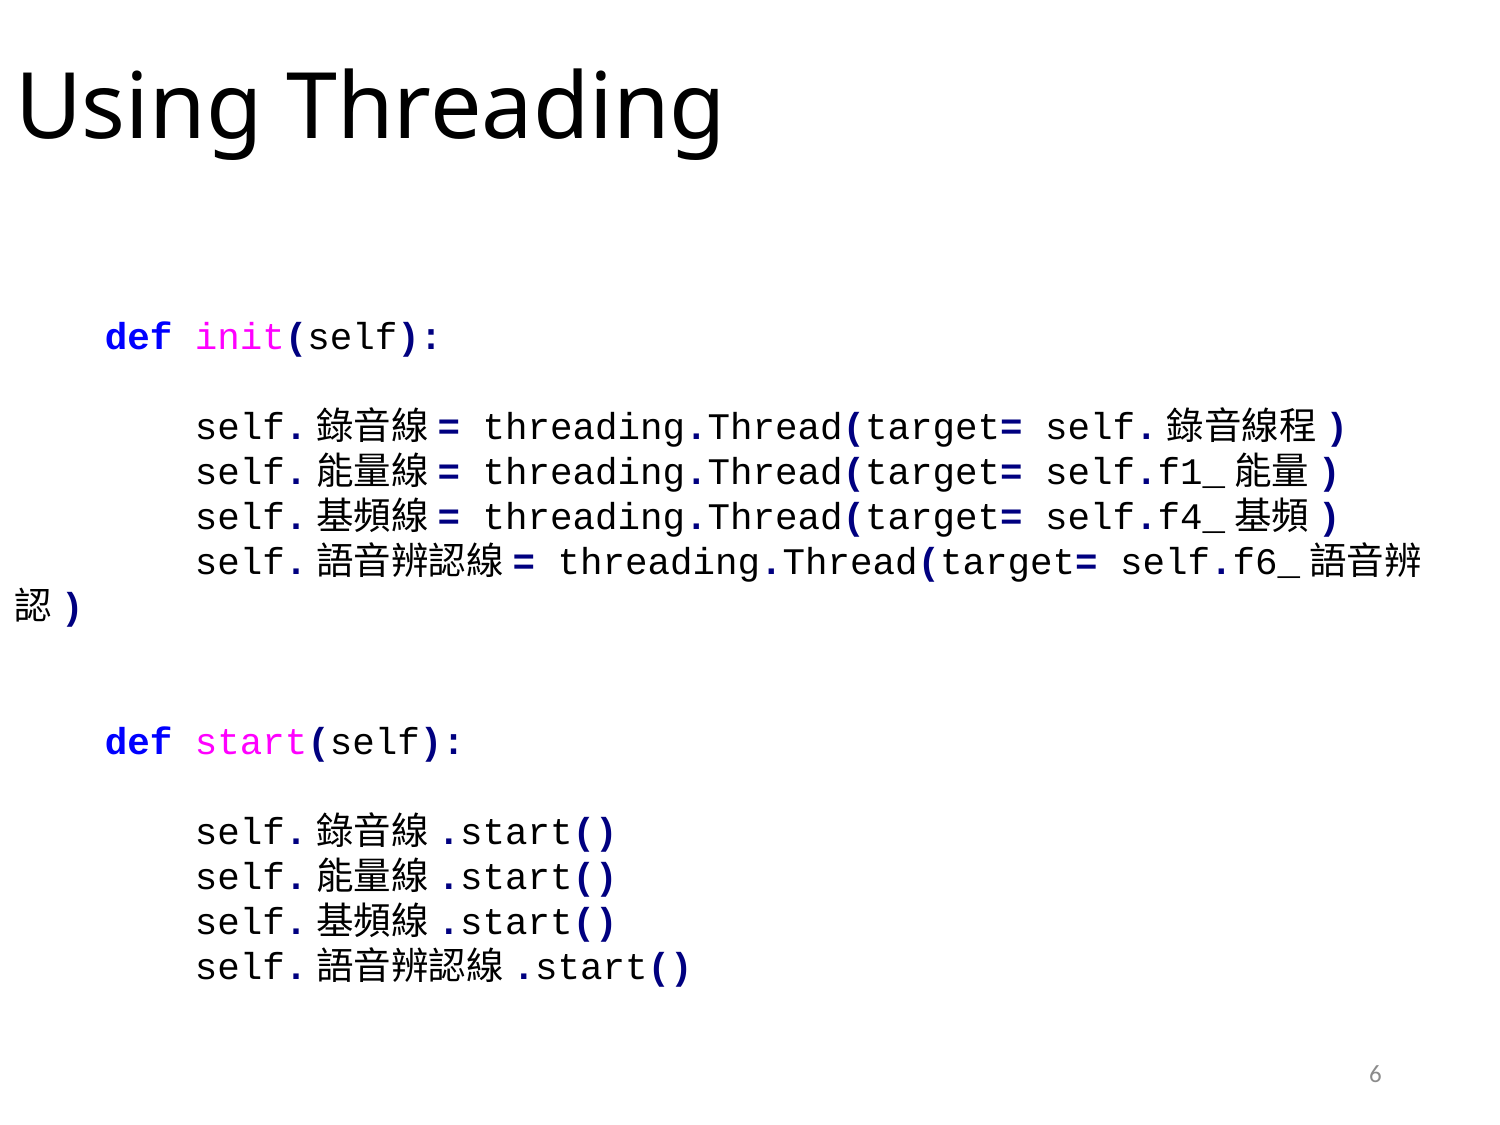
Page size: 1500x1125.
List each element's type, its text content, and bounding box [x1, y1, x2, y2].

slide_number 6 [1059, 1042, 1397, 1103]
title Using Threading [0, 0, 1294, 218]
text_box def init(self): self.錄音線= threading.Thread(target= self.錄音線程) self.能量線= threading.Thread(target= self.f1_能量) self.基頻線= threading.Thread(target= self.f4_基頻) self.語音辨認線= threading.Thread(target= self.f6_語音辨認) def start(self): self.錄音線.start() self.能量線.start() self.基頻線.start() self.語音辨認線.start() [0, 304, 1456, 995]
